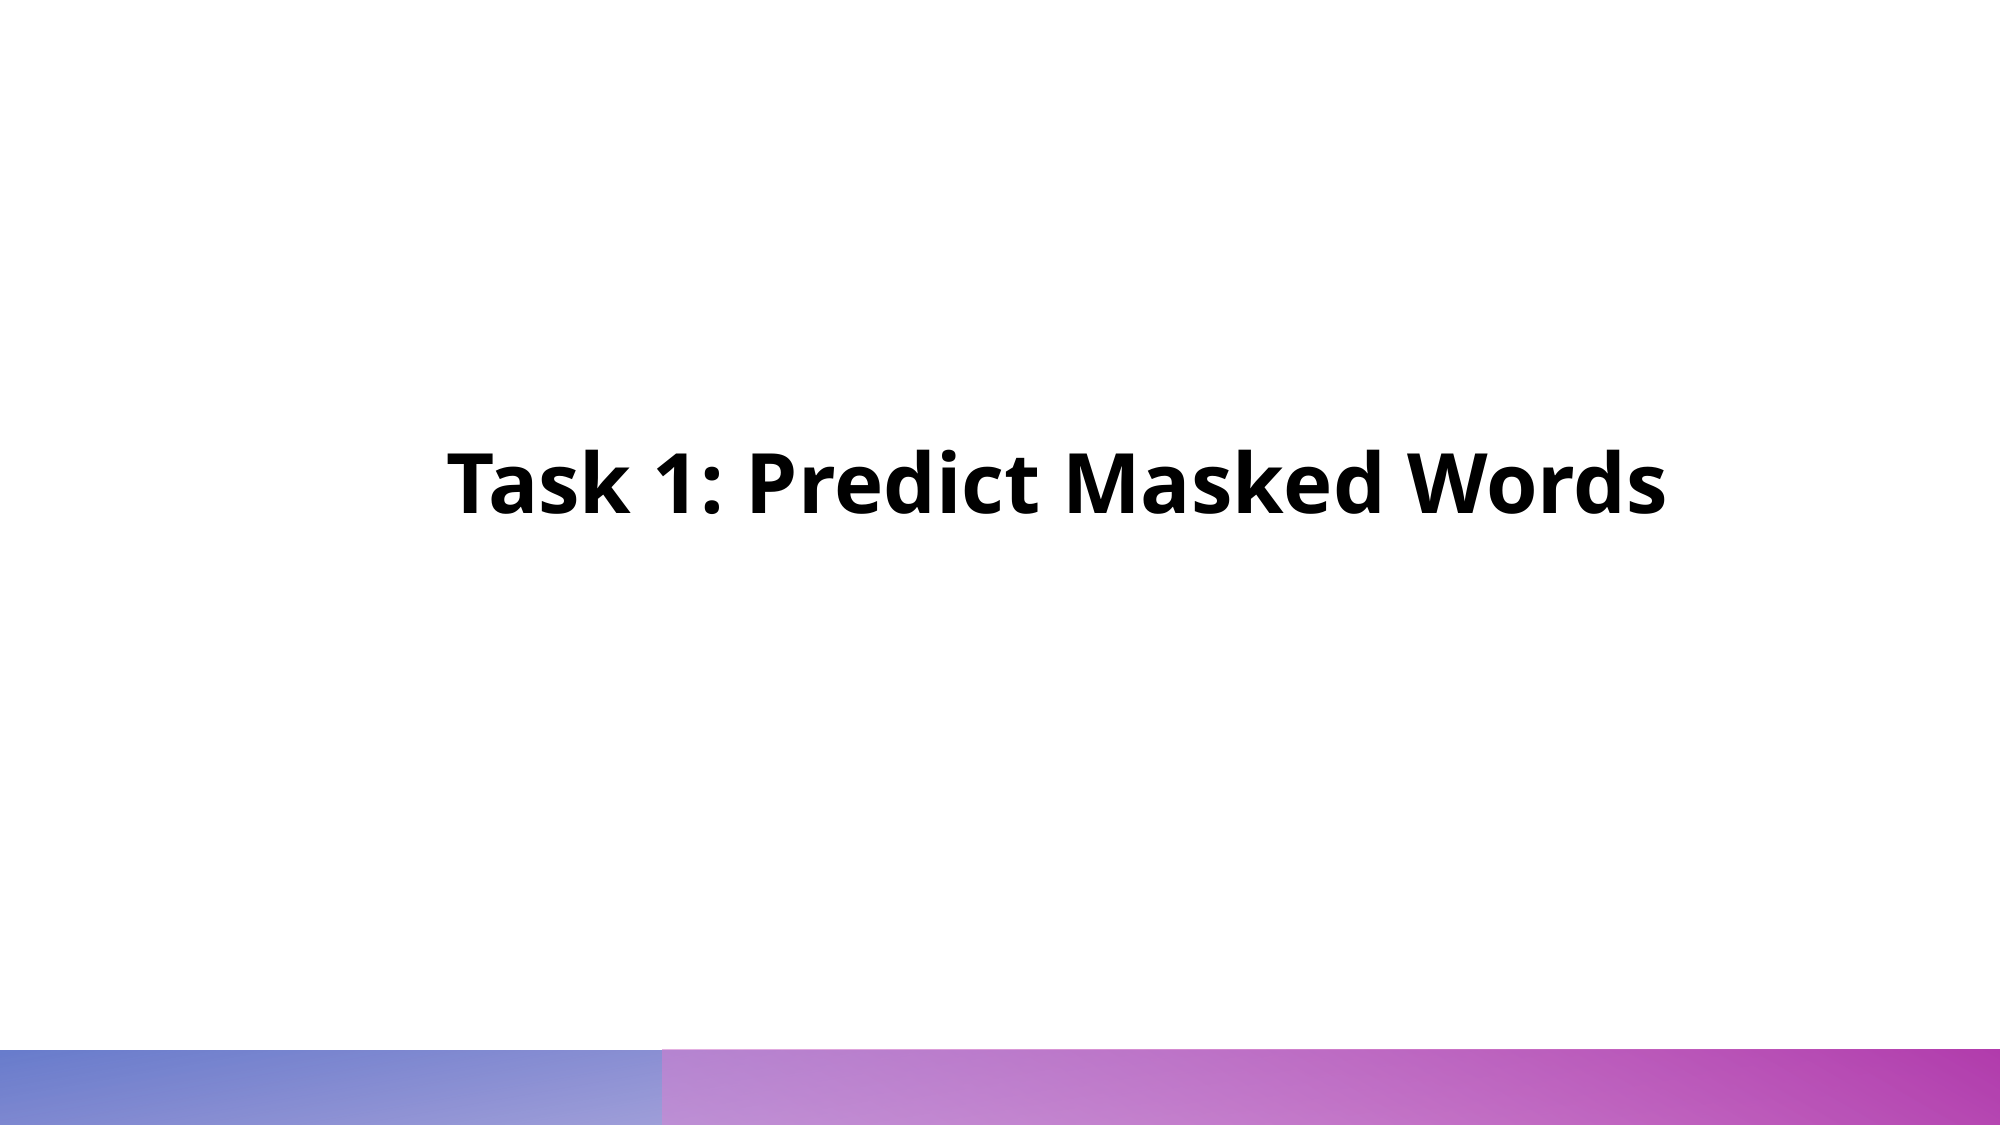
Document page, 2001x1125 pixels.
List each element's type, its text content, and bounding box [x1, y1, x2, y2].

text_box Task 1: Predict Masked Words [431, 422, 1803, 538]
